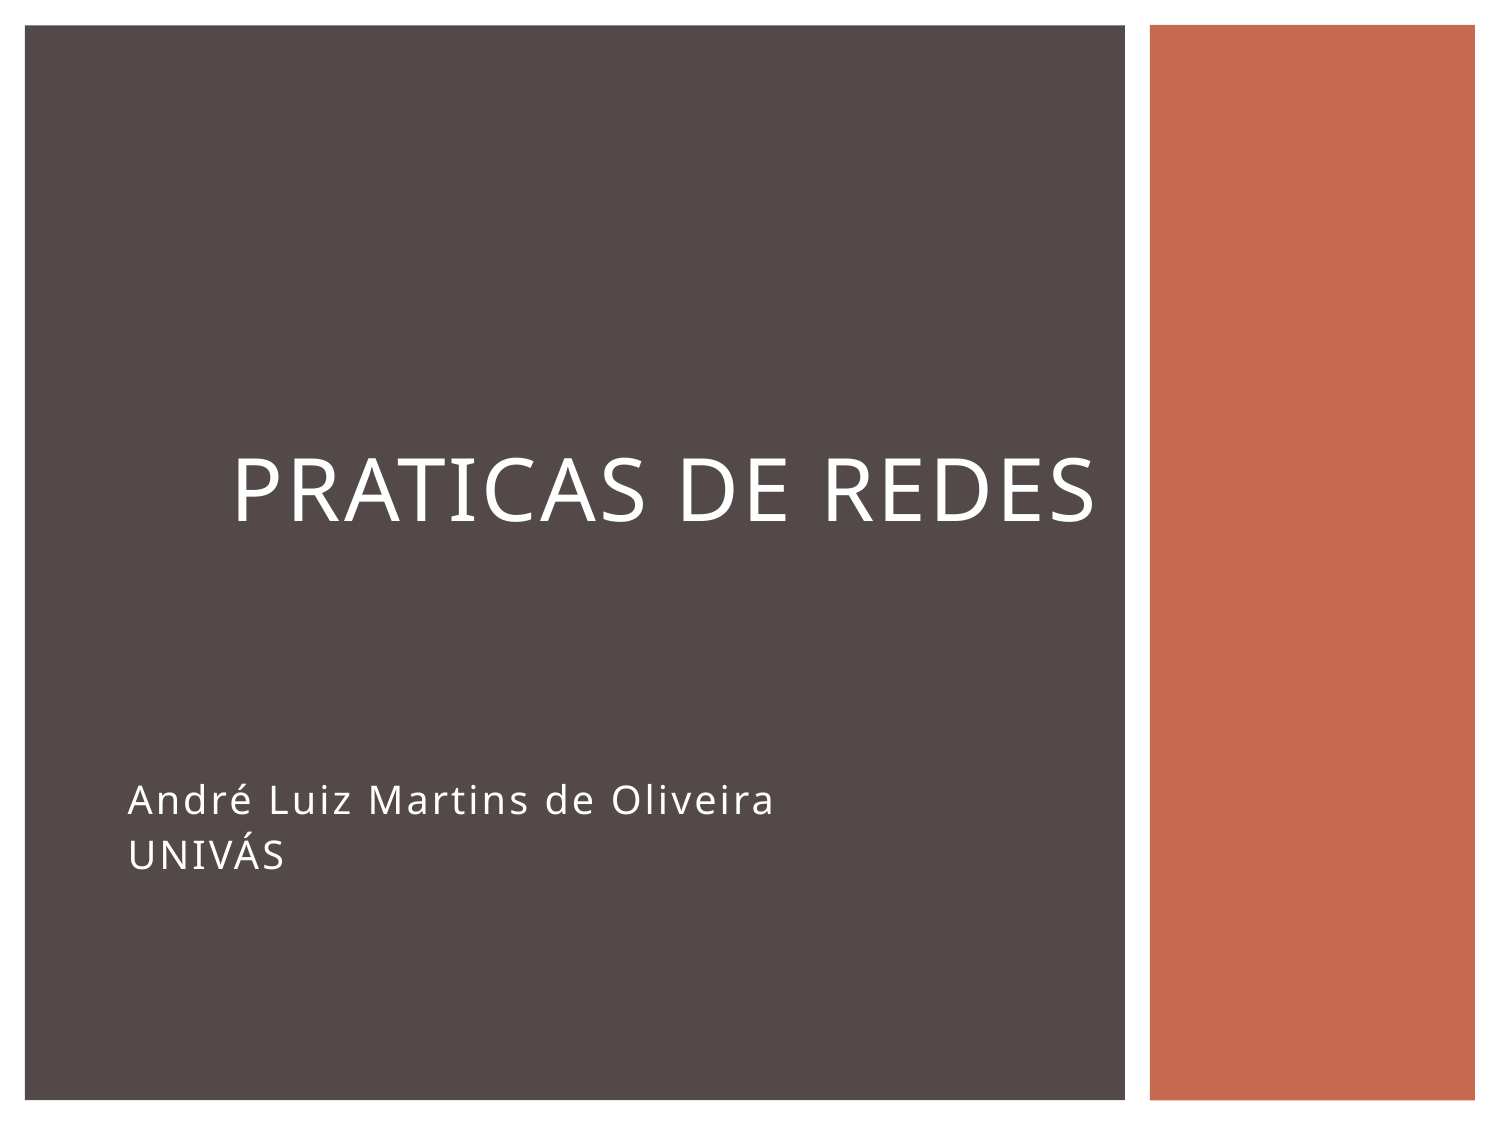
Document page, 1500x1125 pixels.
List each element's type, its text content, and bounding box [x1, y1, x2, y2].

title Praticas de Redes [75, 336, 1113, 637]
subtitle André Luiz Martins de Oliveira UNIVÁS [112, 703, 1438, 950]
